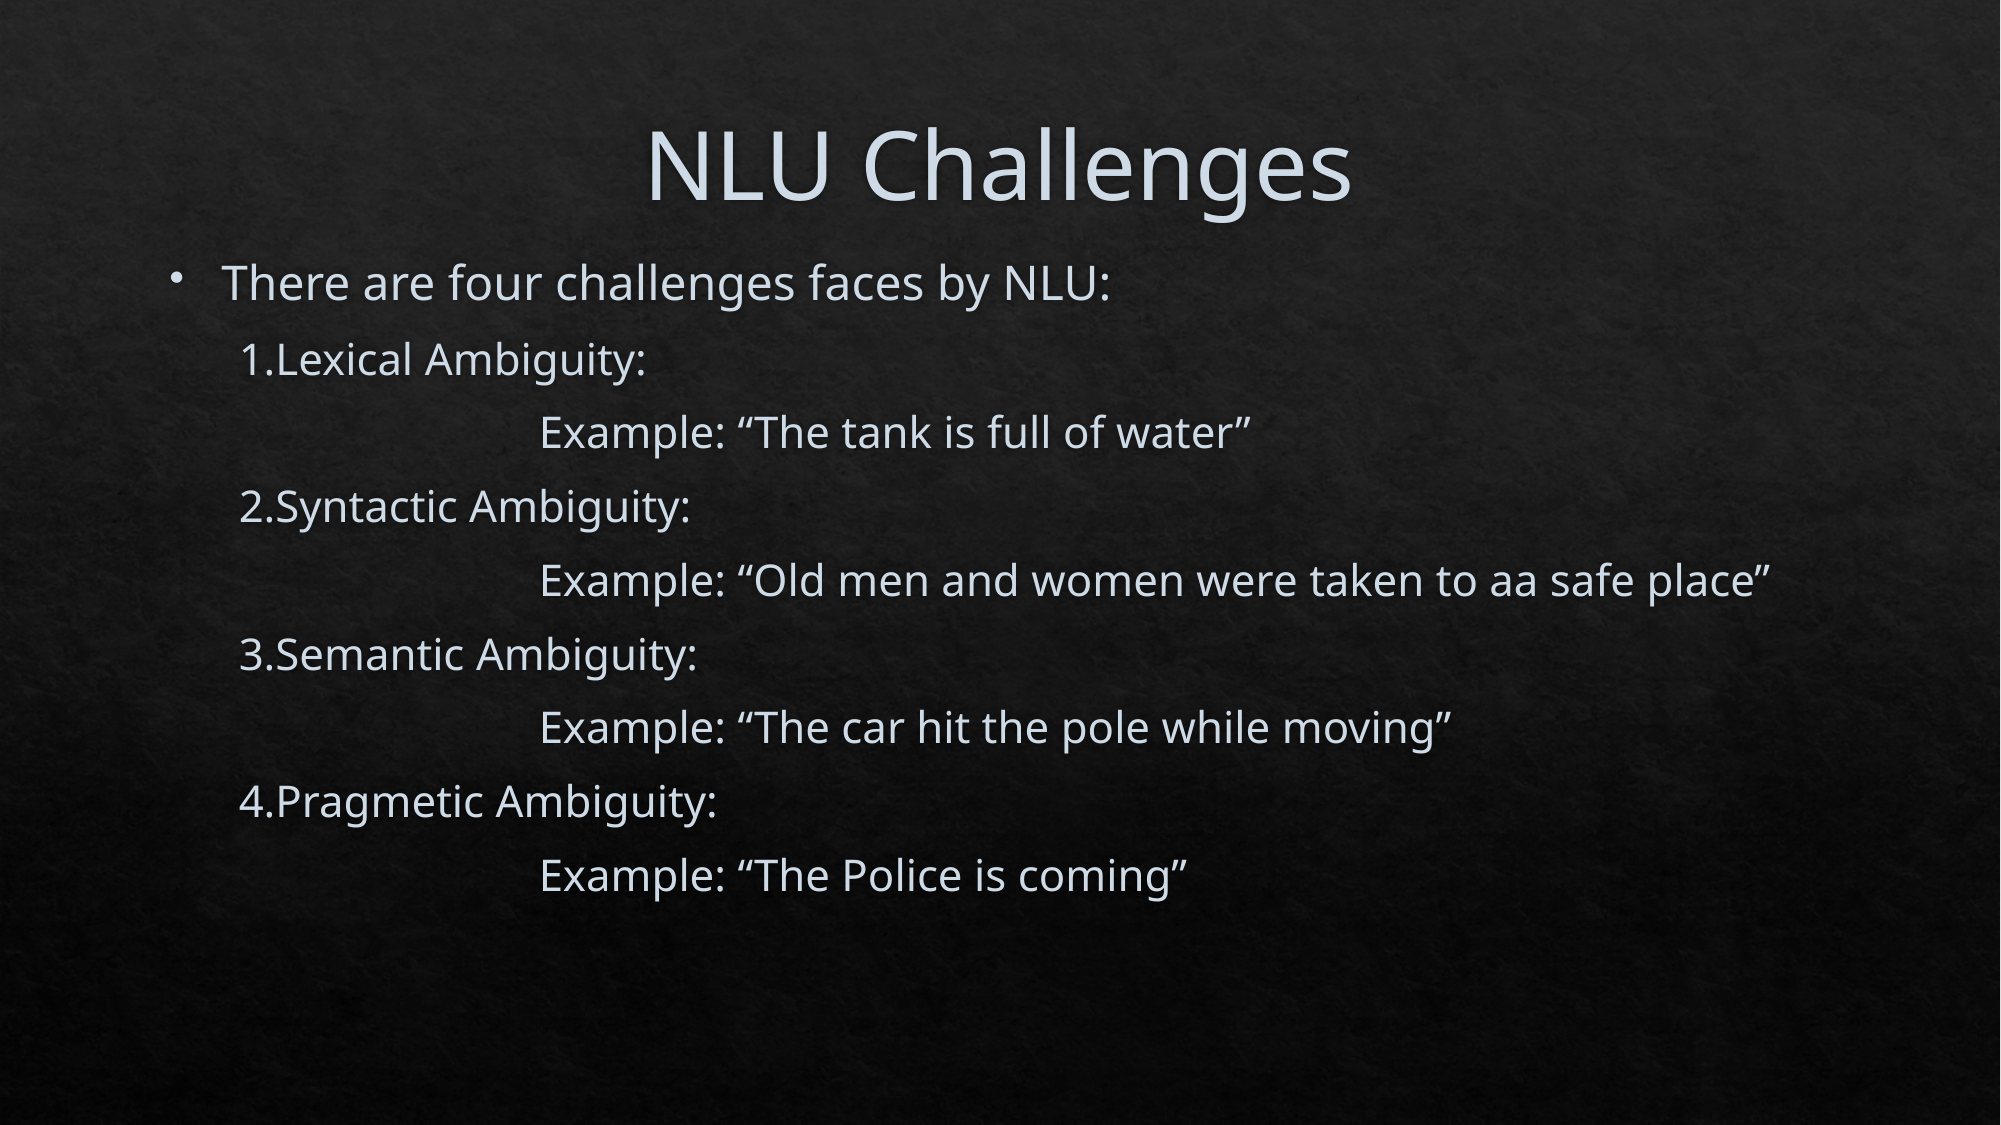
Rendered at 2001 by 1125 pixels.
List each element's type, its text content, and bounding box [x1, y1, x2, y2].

title NLU Challenges [149, 99, 1849, 236]
list There are four challenges faces by NLU: 1.Lexical Ambiguity: Example: “The tank is full of water” 2.Syntactic Ambiguity: Example: “Old men and women were taken to aa safe place” 3.Semantic Ambiguity: Example: “The car hit the pole while moving” 4.Pragmetic Ambiguity: Example: “The Police is coming” [149, 239, 1849, 950]
